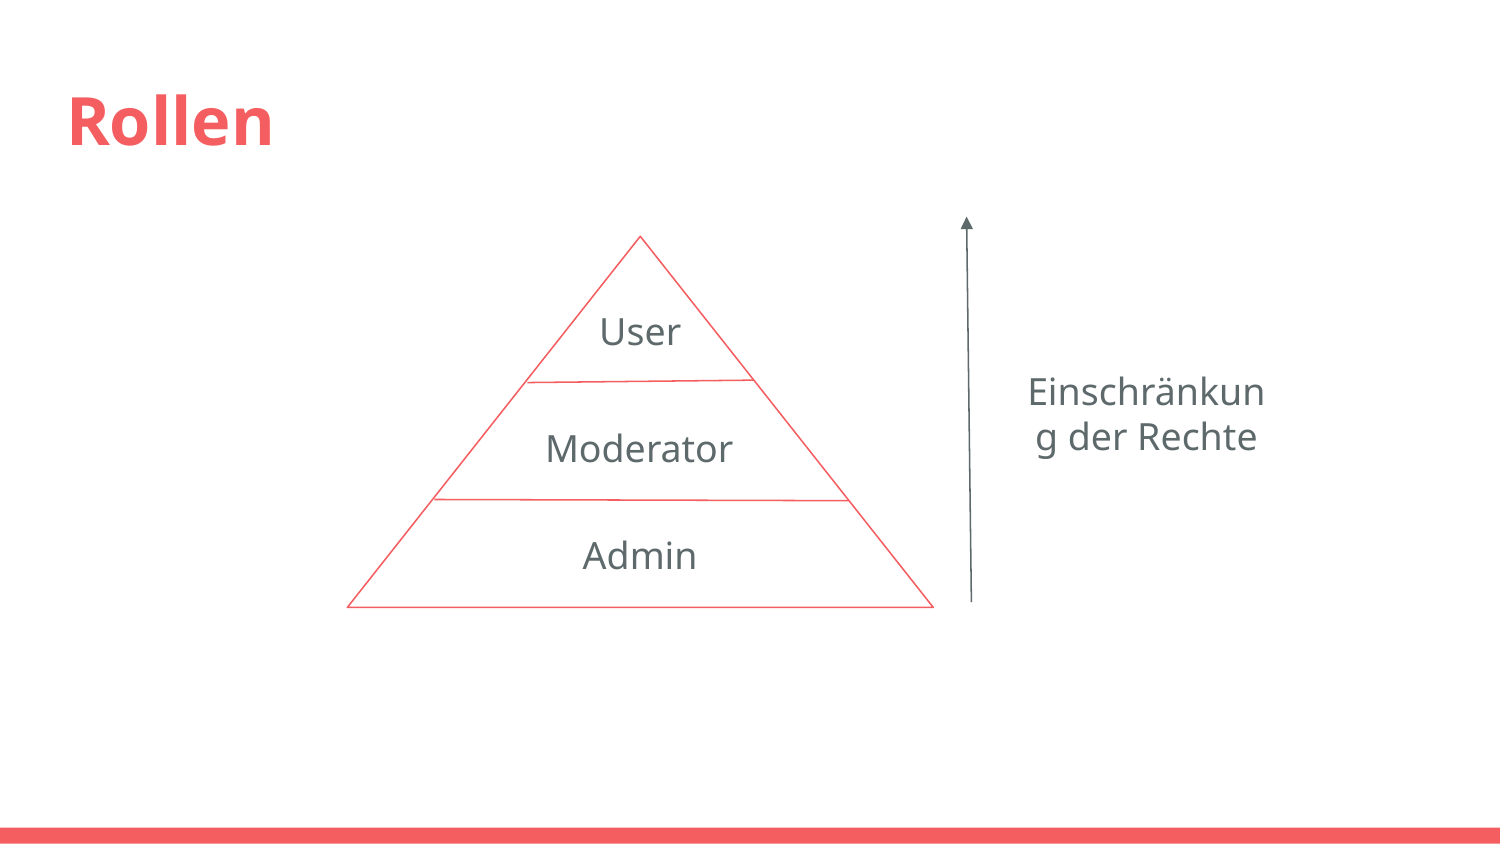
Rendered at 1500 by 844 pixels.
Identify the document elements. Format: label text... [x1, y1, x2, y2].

title Rollen [51, 64, 1449, 167]
text_box Moderator [519, 409, 760, 490]
text_box [595, 236, 686, 293]
text_box User [565, 293, 716, 374]
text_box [966, 216, 972, 603]
text_box [347, 383, 934, 608]
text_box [527, 379, 755, 383]
text_box Einschränkung der Rechte [1010, 352, 1283, 474]
text_box [527, 331, 753, 379]
text_box Admin [565, 517, 716, 598]
